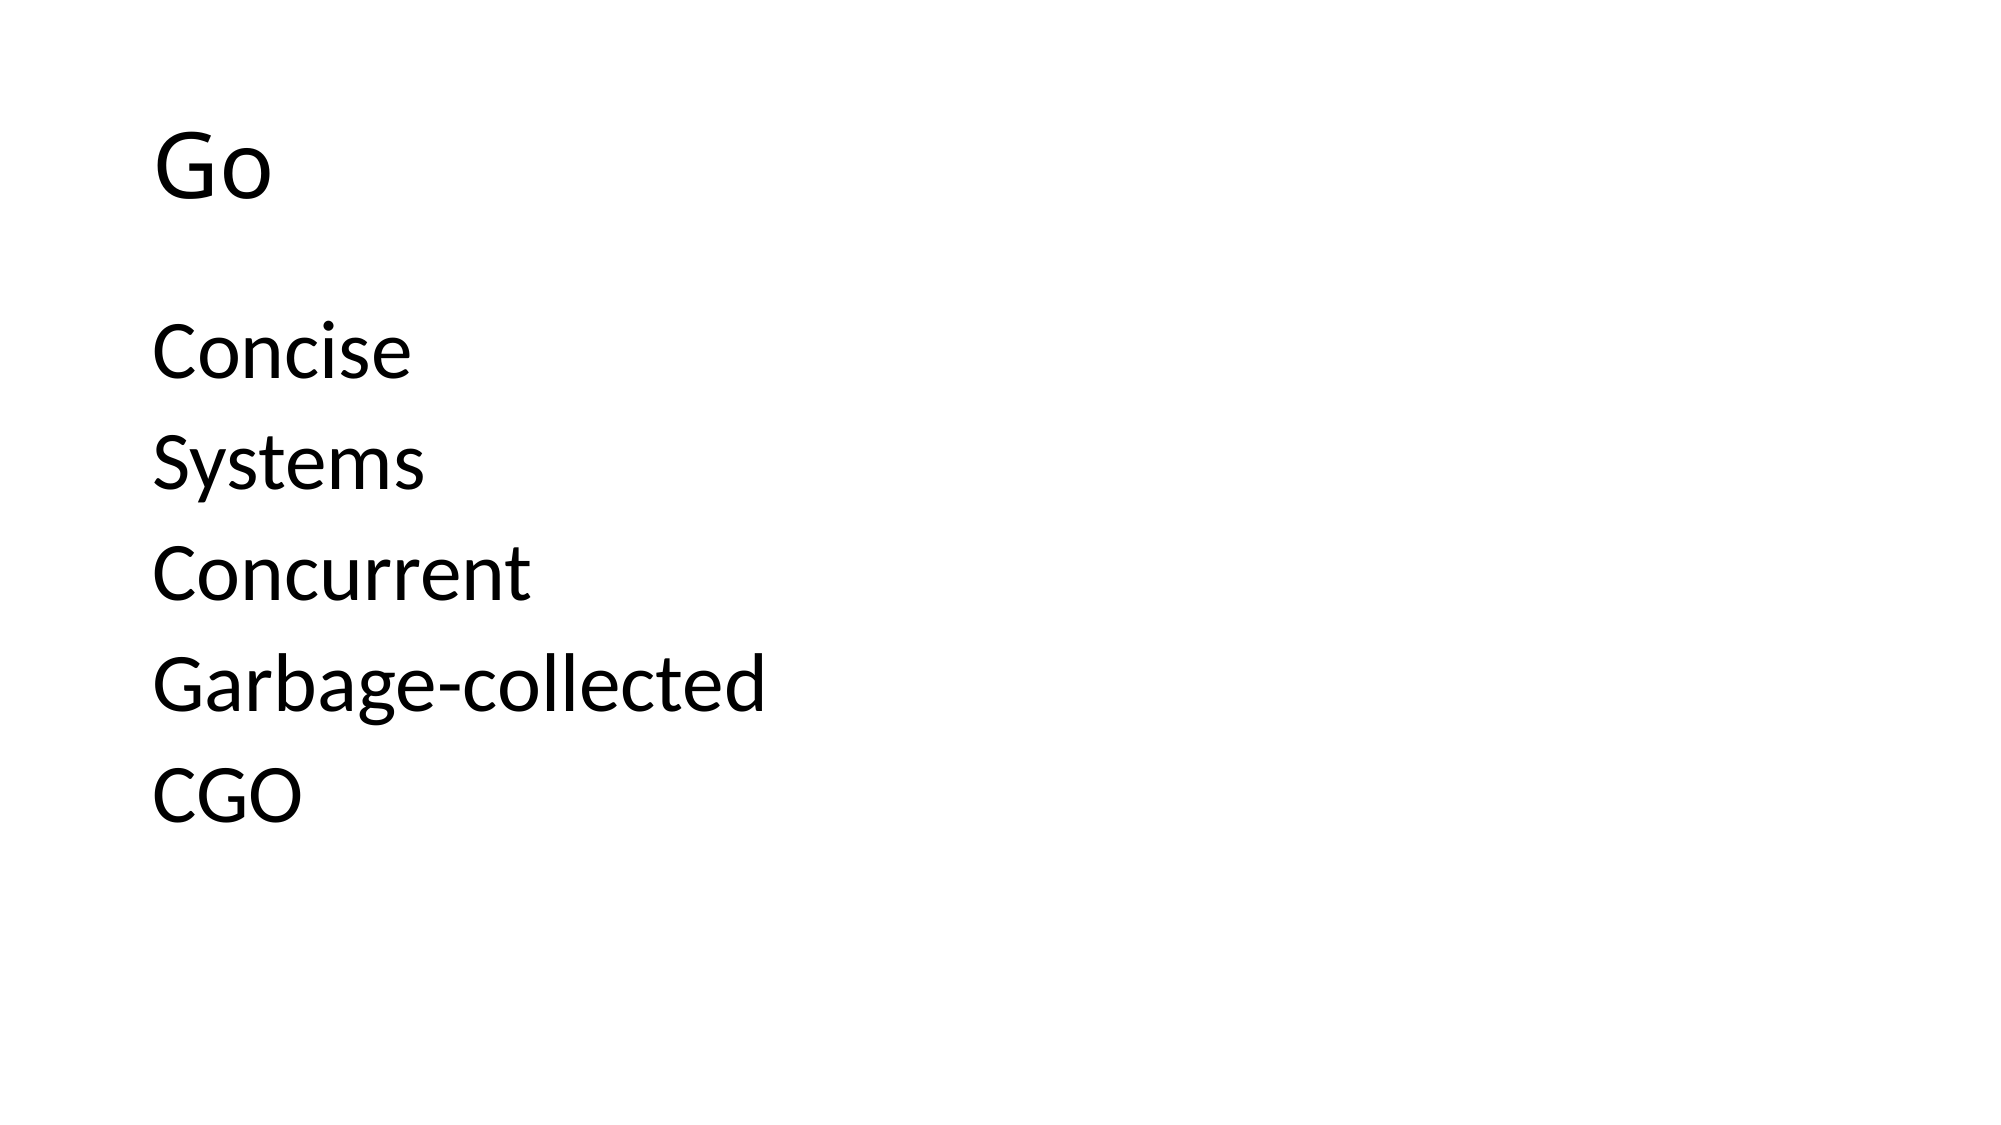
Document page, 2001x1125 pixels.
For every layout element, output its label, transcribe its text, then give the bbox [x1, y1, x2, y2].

list Concise Systems Concurrent Garbage-collected CGO [137, 299, 1863, 1014]
title Go [137, 59, 1863, 278]
